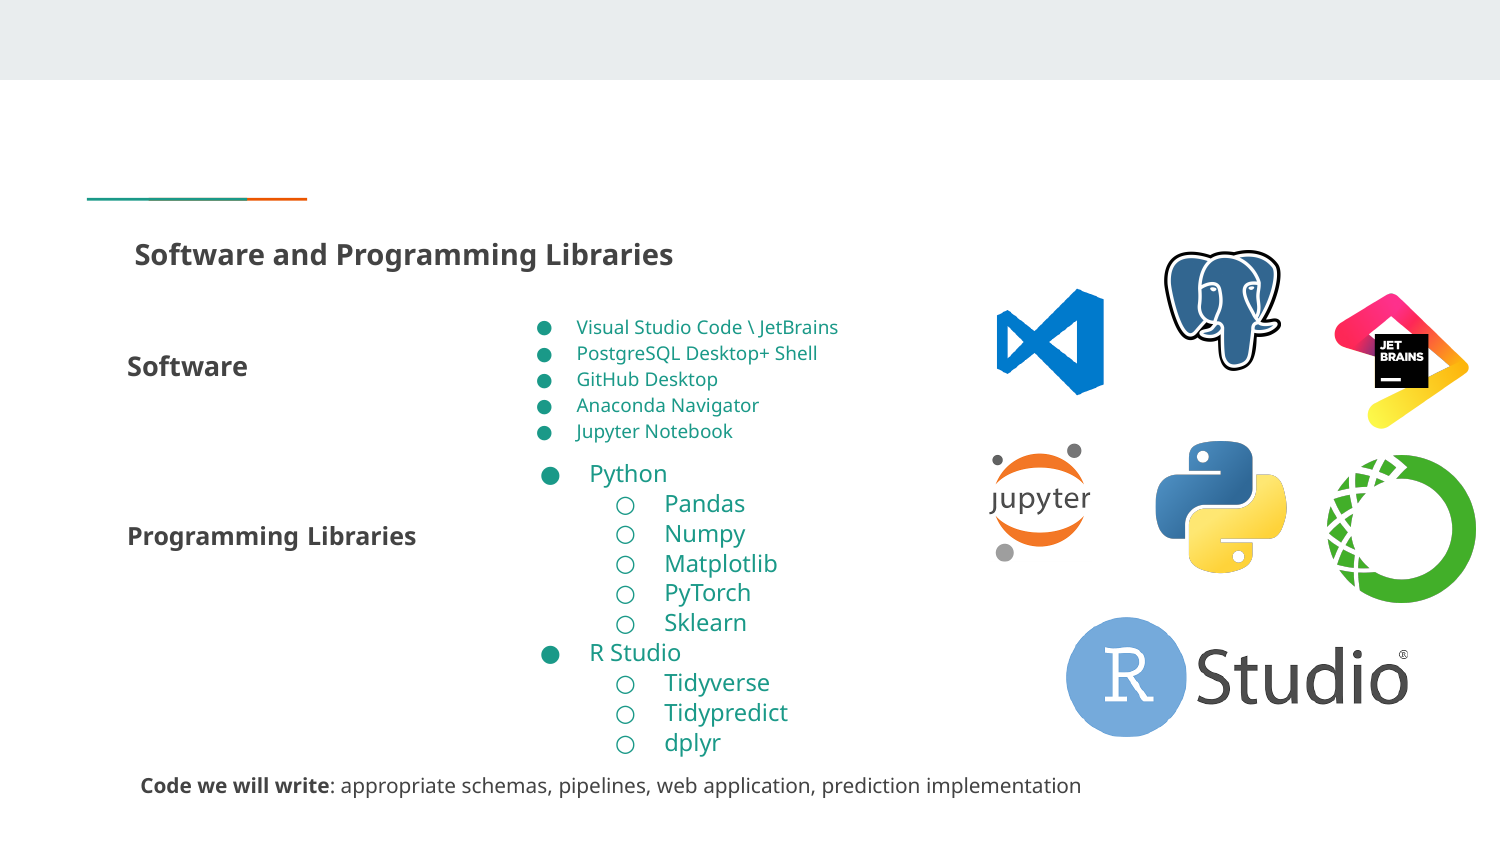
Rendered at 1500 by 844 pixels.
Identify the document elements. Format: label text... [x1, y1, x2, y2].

picture [1320, 280, 1483, 442]
text_box Software [112, 329, 285, 397]
picture [988, 280, 1112, 404]
list Visual Studio Code \ JetBrains PostgreSQL Desktop+ Shell GitHub Desktop Anaconda Navigator Jupyter Notebook [499, 296, 950, 442]
picture [1066, 616, 1409, 737]
text_box Programming Libraries [112, 496, 499, 567]
title Software and Programming Libraries [119, 216, 1381, 305]
text_box Code we will write: appropriate schemas, pipelines, web application, prediction implementation [125, 754, 1139, 812]
picture [988, 441, 1092, 563]
list Python Pandas Numpy Matplotlib PyTorch Sklearn R Studio Tidyverse Tidypredict dplyr [499, 442, 1067, 733]
picture [1327, 455, 1476, 604]
picture [1164, 250, 1282, 371]
picture [1155, 441, 1291, 578]
